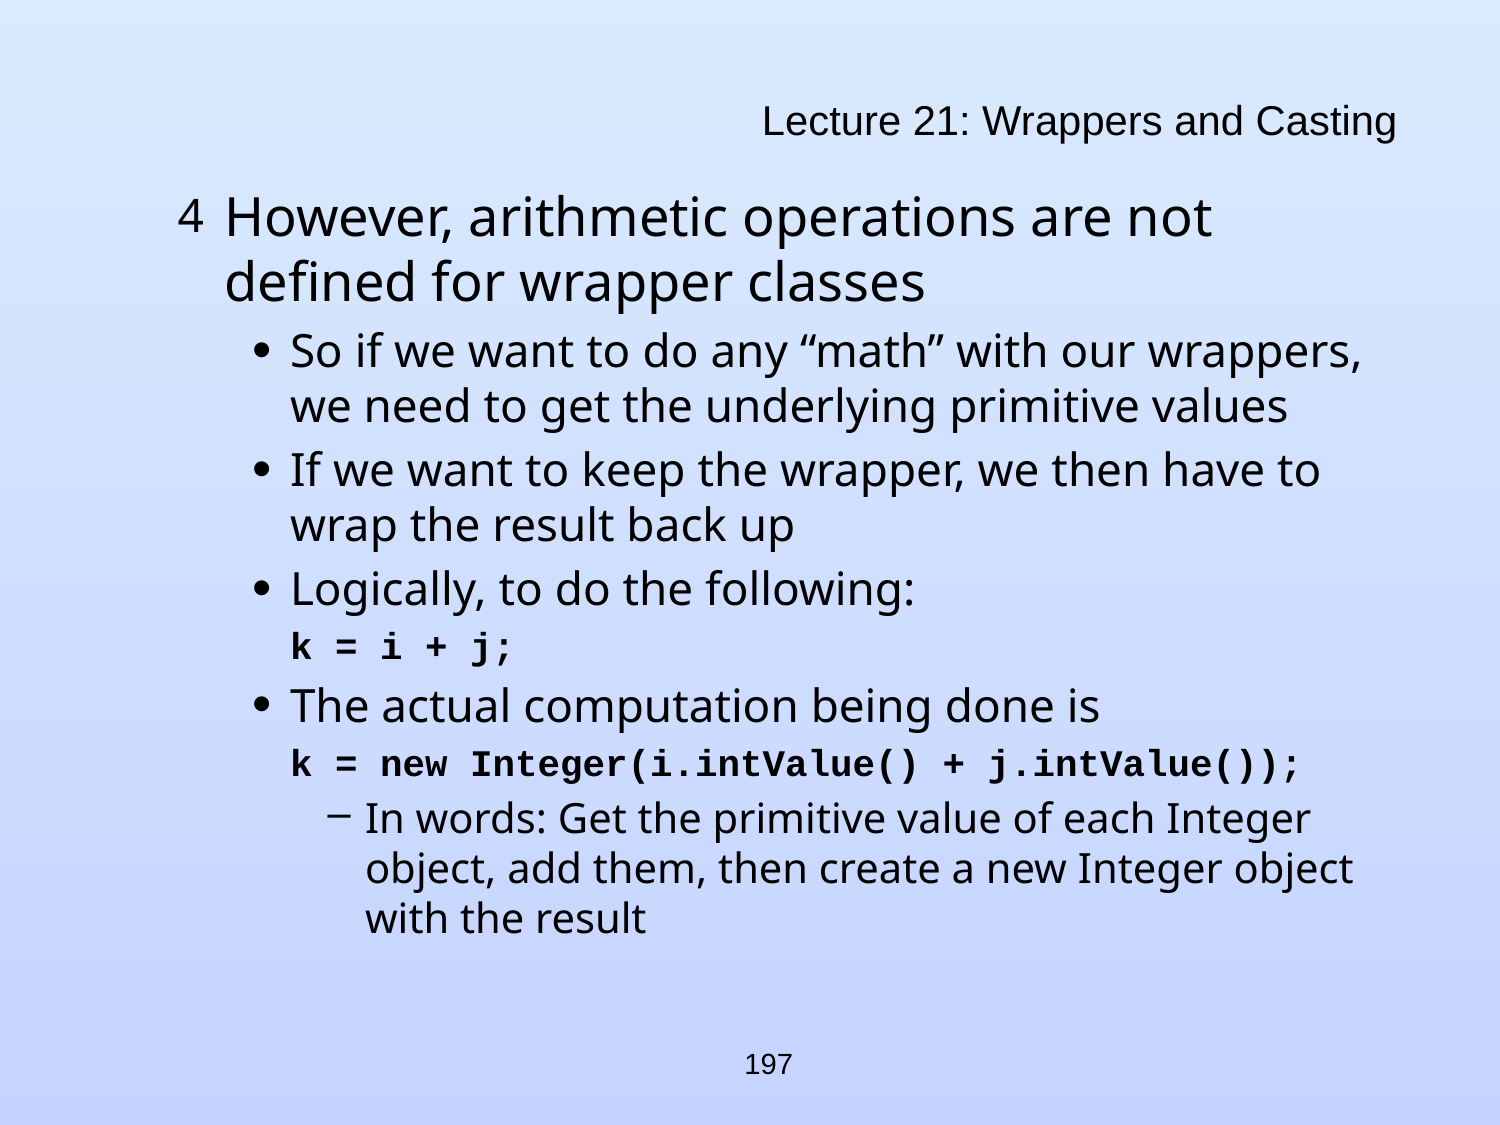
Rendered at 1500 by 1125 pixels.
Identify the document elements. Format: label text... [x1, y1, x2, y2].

title Lecture 21: Wrappers and Casting [87, 99, 1413, 150]
list However, arithmetic operations are not defined for wrapper classes So if we want to do any “math” with our wrappers, we need to get the underlying primitive values If we want to keep the wrapper, we then have to wrap the result back up Logically, to do the following: k = i + j; The actual computation being done is k = new Integer(i.intValue() + j.intValue()); In words: Get the primitive value of each Integer object, add them, then create a new Integer object with the result [87, 174, 1413, 1000]
slide_number 197 [612, 1024, 926, 1101]
